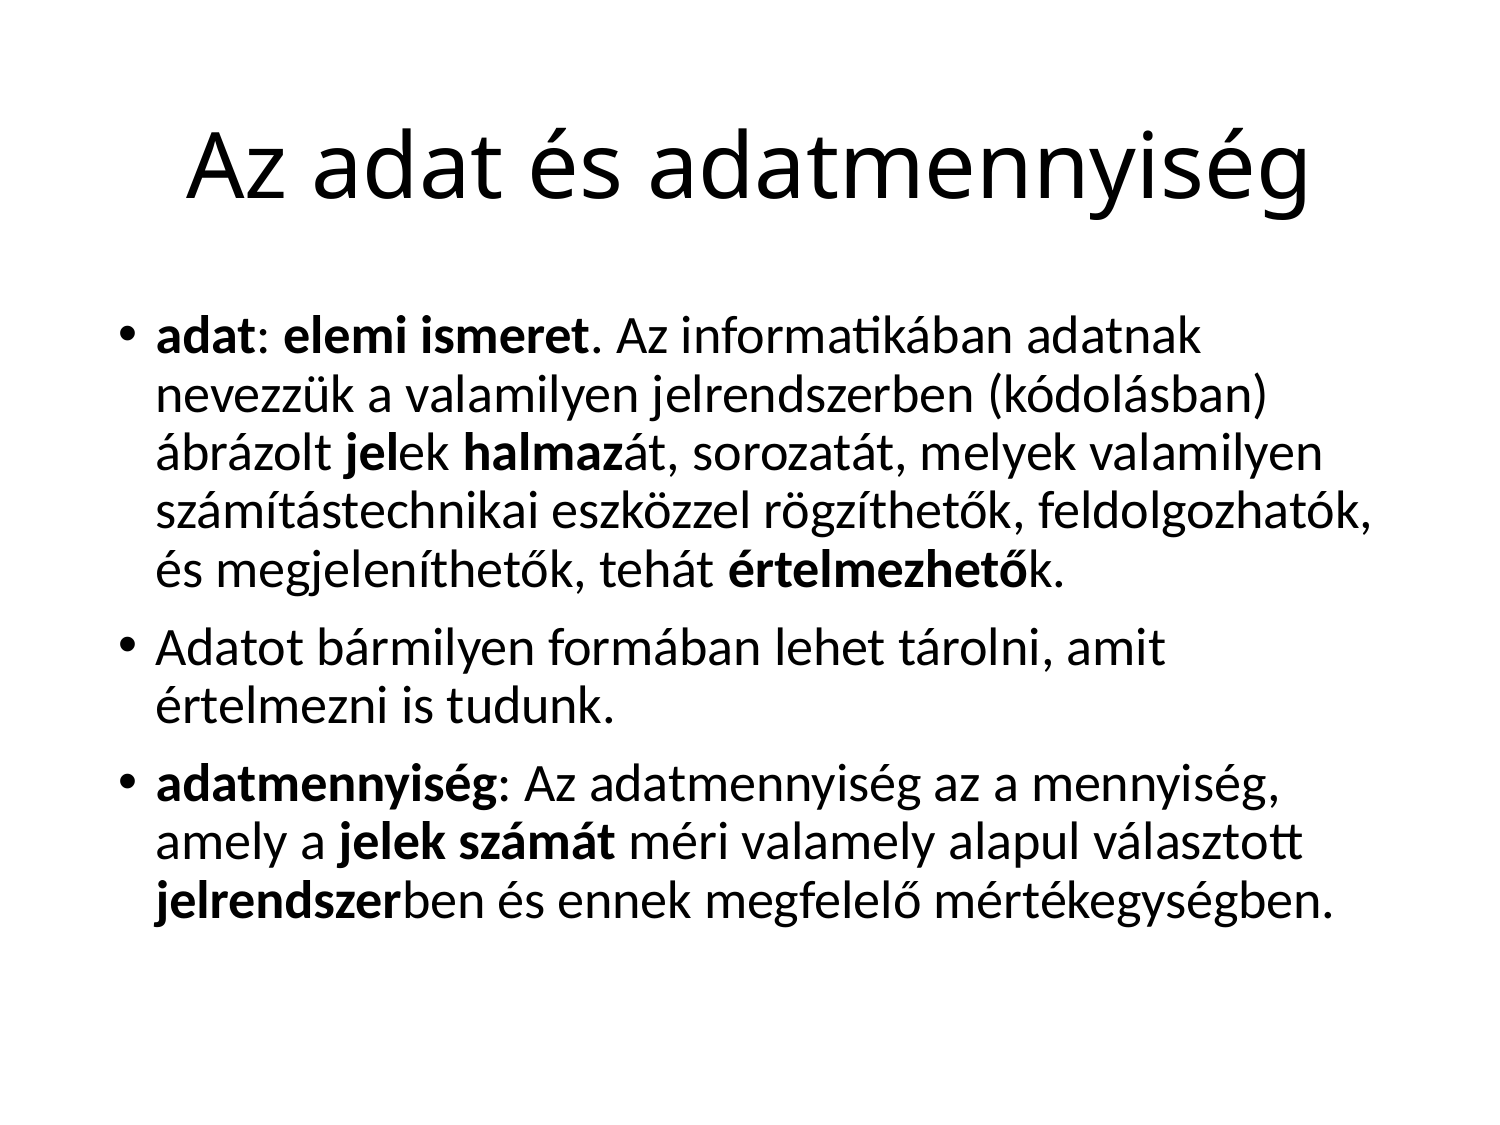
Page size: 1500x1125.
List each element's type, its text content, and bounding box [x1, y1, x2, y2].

list adat: elemi ismeret. Az informatikában adatnak nevezzük a valamilyen jelrendszerben (kódolásban) ábrázolt jelek halmazát, sorozatát, melyek valamilyen számítástechnikai eszközzel rögzíthetők, feldolgozhatók, és megjeleníthetők, tehát értelmezhetők. Adatot bármilyen formában lehet tárolni, amit értelmezni is tudunk. adatmennyiség: Az adatmennyiség az a mennyiség, amely a jelek számát méri valamely alapul választott jelrendszerben és ennek megfelelő mértékegységben. [103, 299, 1397, 1014]
title Az adat és adatmennyiség [103, 59, 1397, 278]
